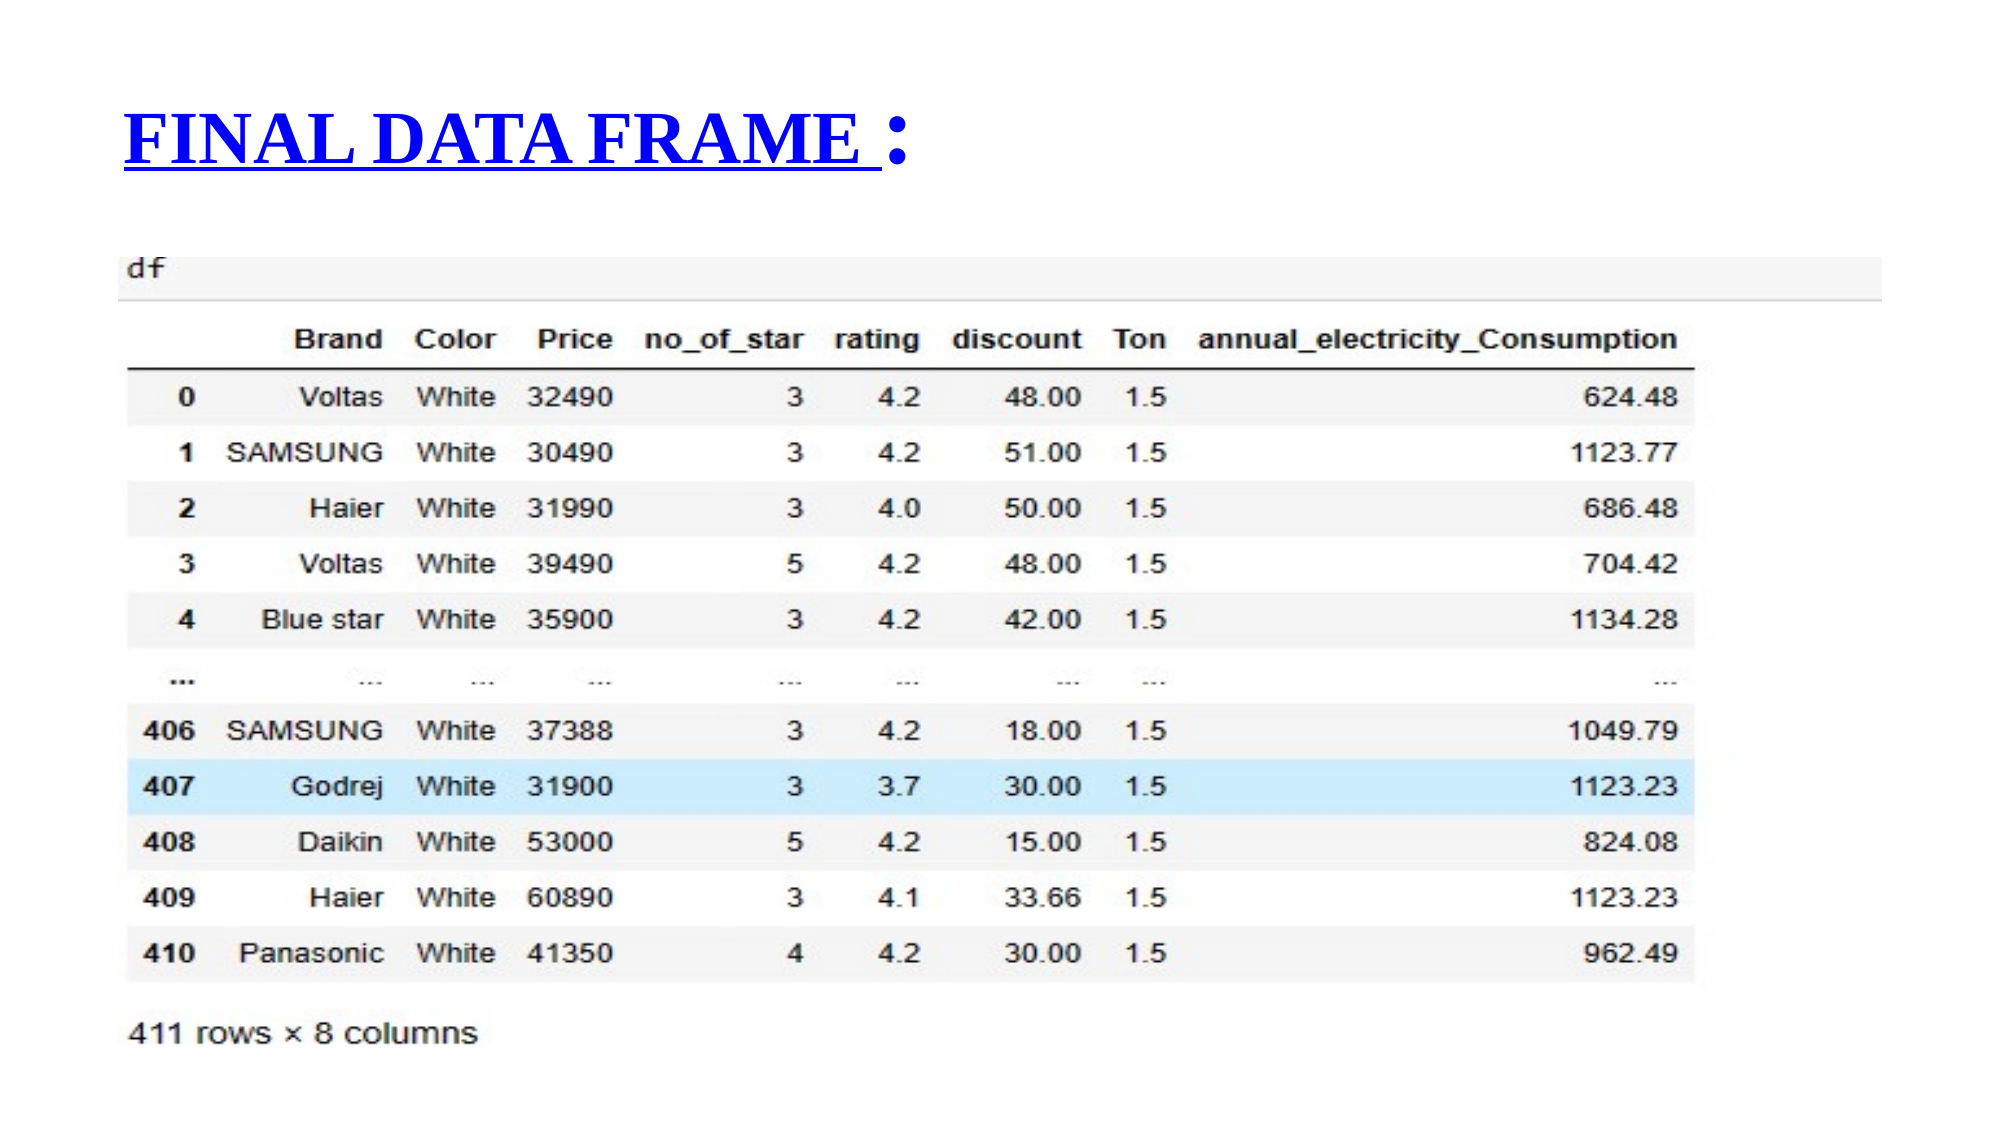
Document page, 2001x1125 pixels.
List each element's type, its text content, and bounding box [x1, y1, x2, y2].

text_box FINAL DATA FRAME : [109, 55, 1491, 191]
picture [118, 257, 1882, 1070]
